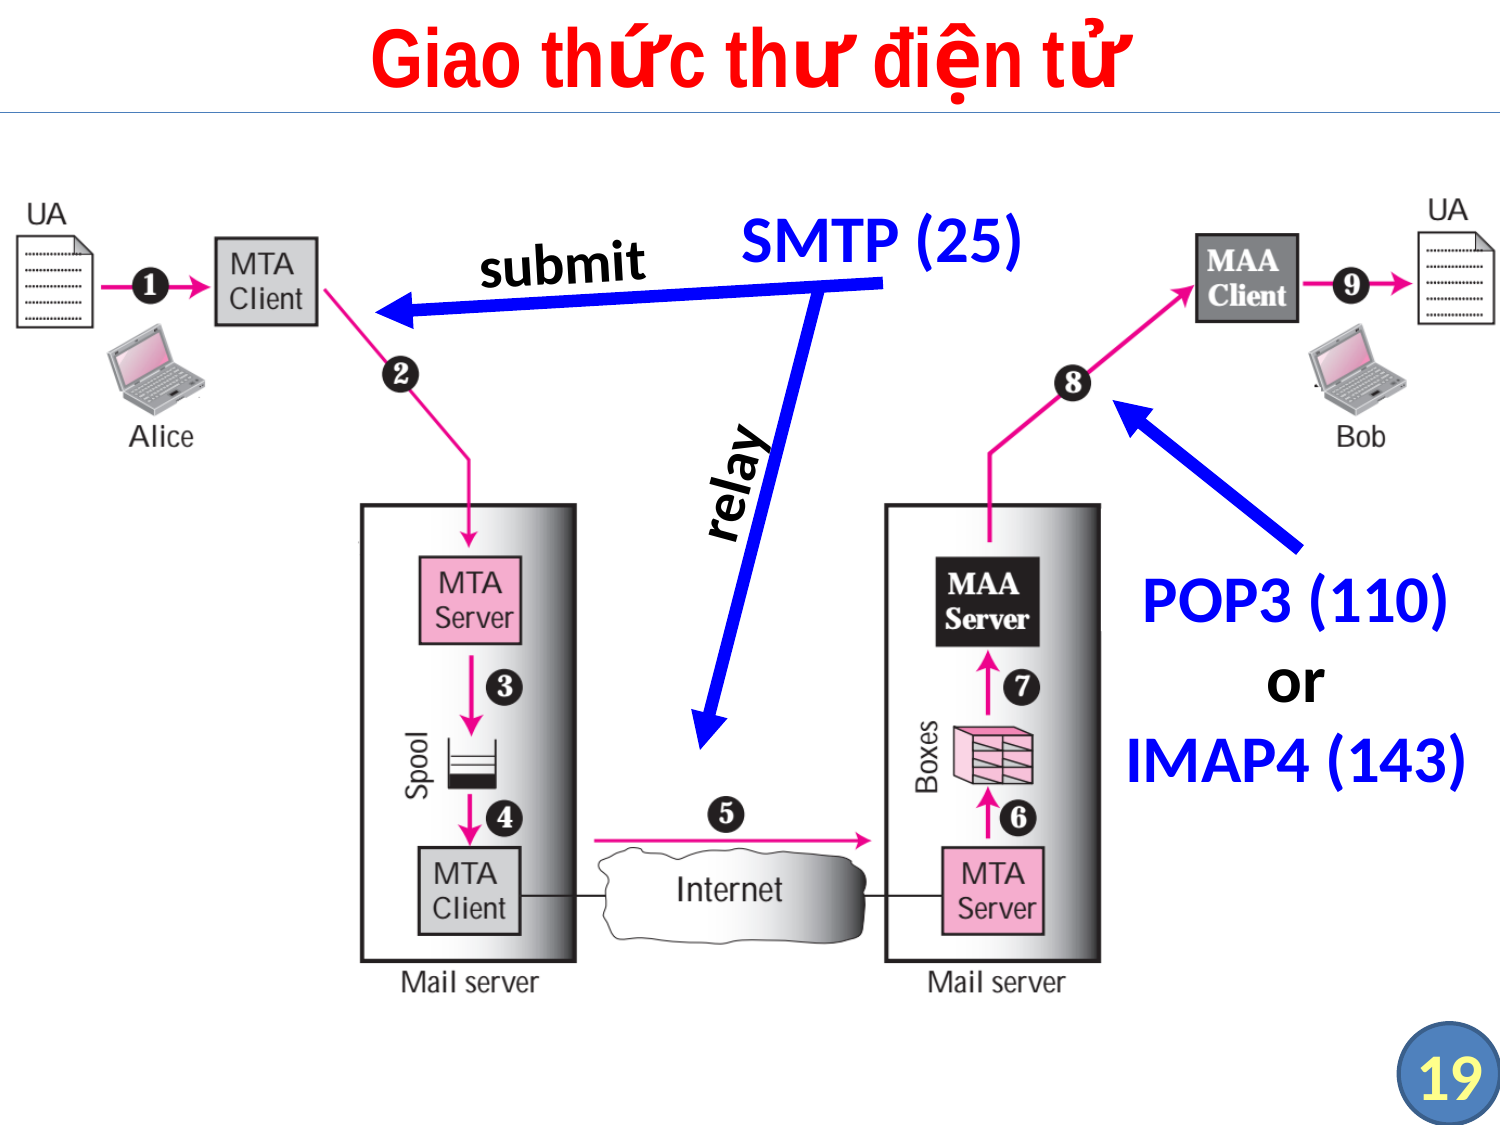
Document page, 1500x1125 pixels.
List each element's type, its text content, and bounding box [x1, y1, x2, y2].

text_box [1112, 399, 1301, 551]
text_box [686, 283, 821, 751]
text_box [374, 218, 884, 313]
picture [11, 193, 1500, 1001]
slide_number 19 [1399, 1023, 1500, 1125]
title Giao thức thư điện tử [0, 0, 1500, 113]
